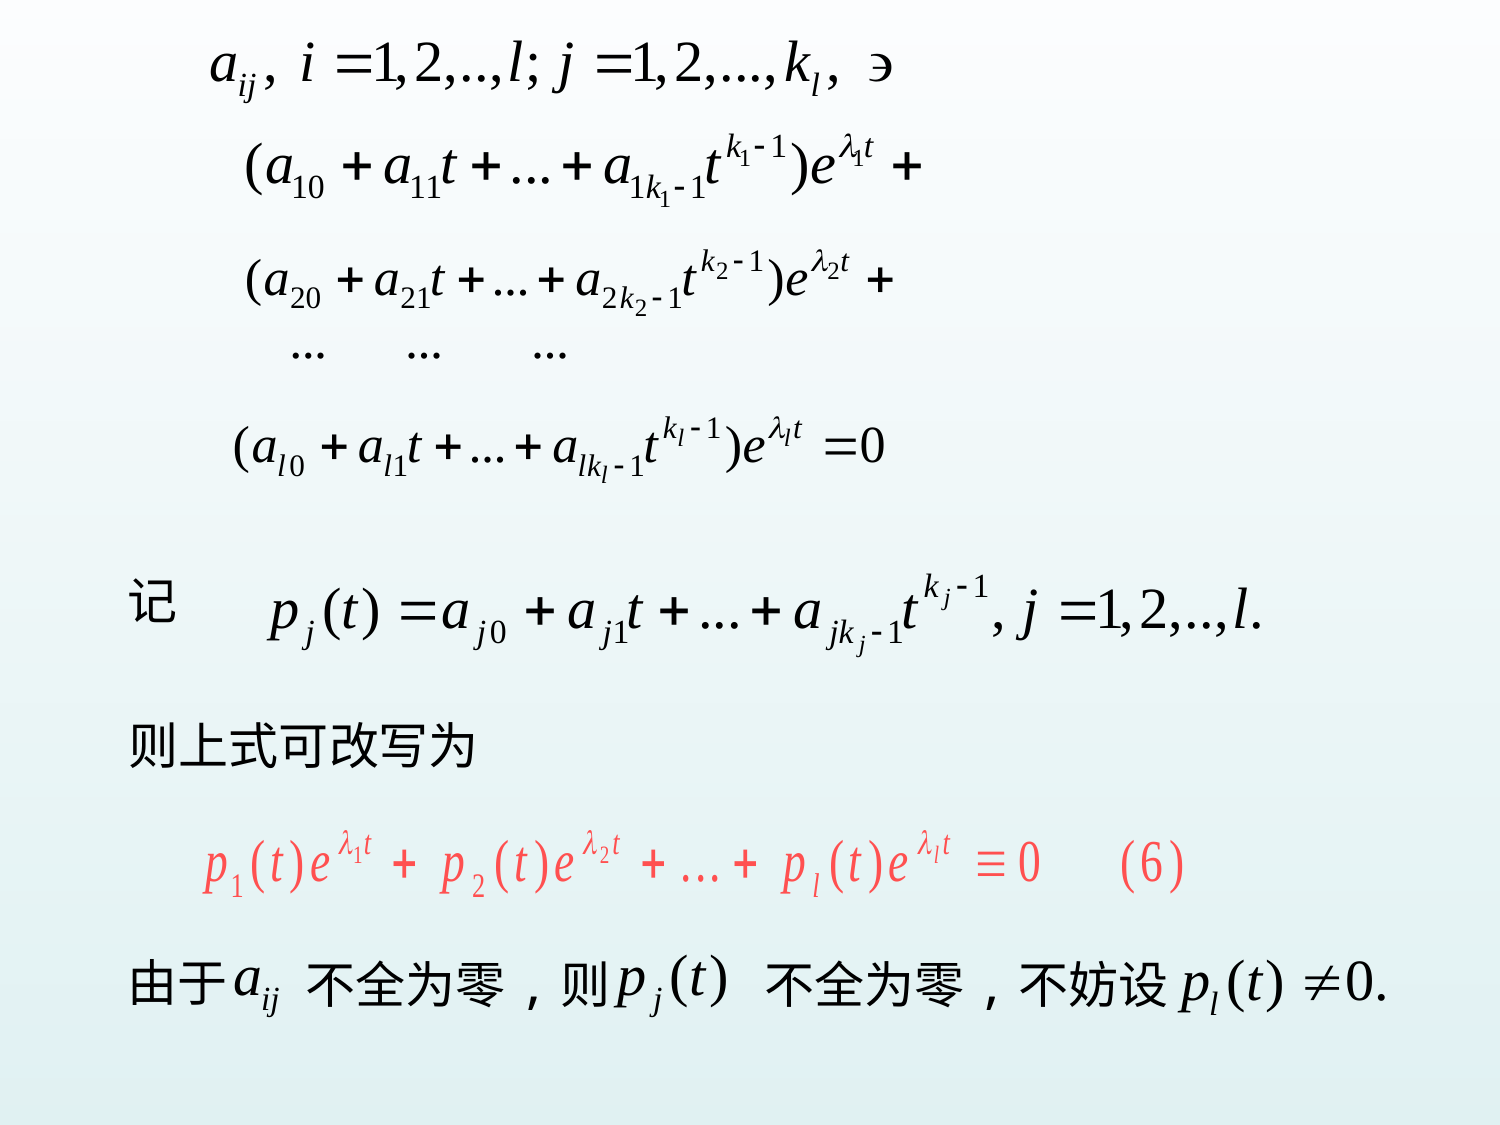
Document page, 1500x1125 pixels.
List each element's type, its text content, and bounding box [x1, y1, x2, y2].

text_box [242, 125, 928, 213]
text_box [230, 945, 286, 1023]
text_box 由于 [113, 943, 243, 1019]
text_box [607, 945, 733, 1023]
text_box 不全为零,则 [291, 945, 607, 1021]
text_box 不全为零,不妨设 [749, 945, 1183, 1021]
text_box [230, 408, 889, 491]
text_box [259, 566, 1264, 663]
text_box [206, 30, 897, 109]
text_box 则上式可改写为 [114, 707, 494, 782]
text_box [242, 243, 899, 321]
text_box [289, 349, 571, 375]
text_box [194, 822, 1191, 902]
text_box 记 [112, 562, 193, 638]
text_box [1170, 950, 1390, 1022]
